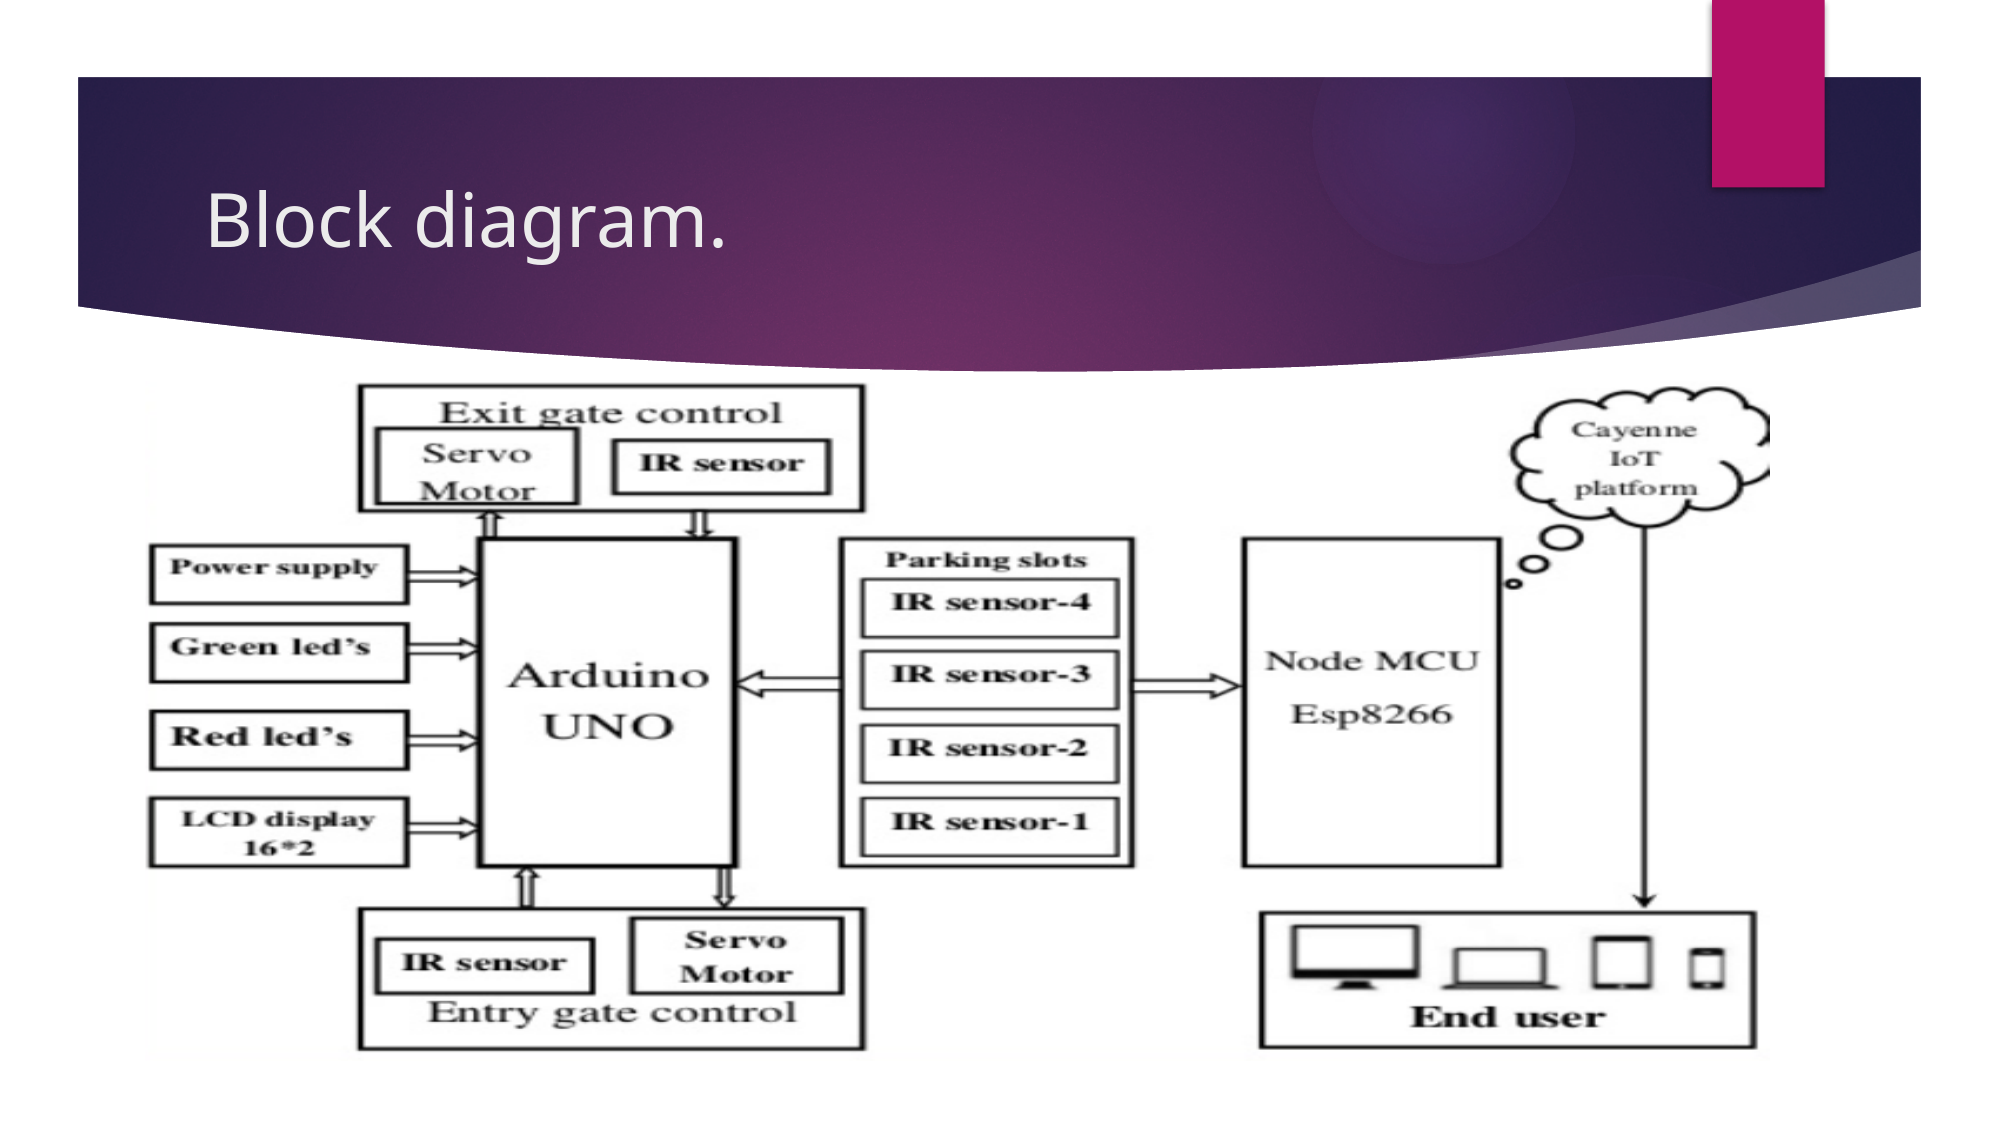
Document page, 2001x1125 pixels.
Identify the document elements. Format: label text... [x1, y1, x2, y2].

title Block diagram. [189, 159, 1627, 276]
picture [145, 380, 1770, 1061]
